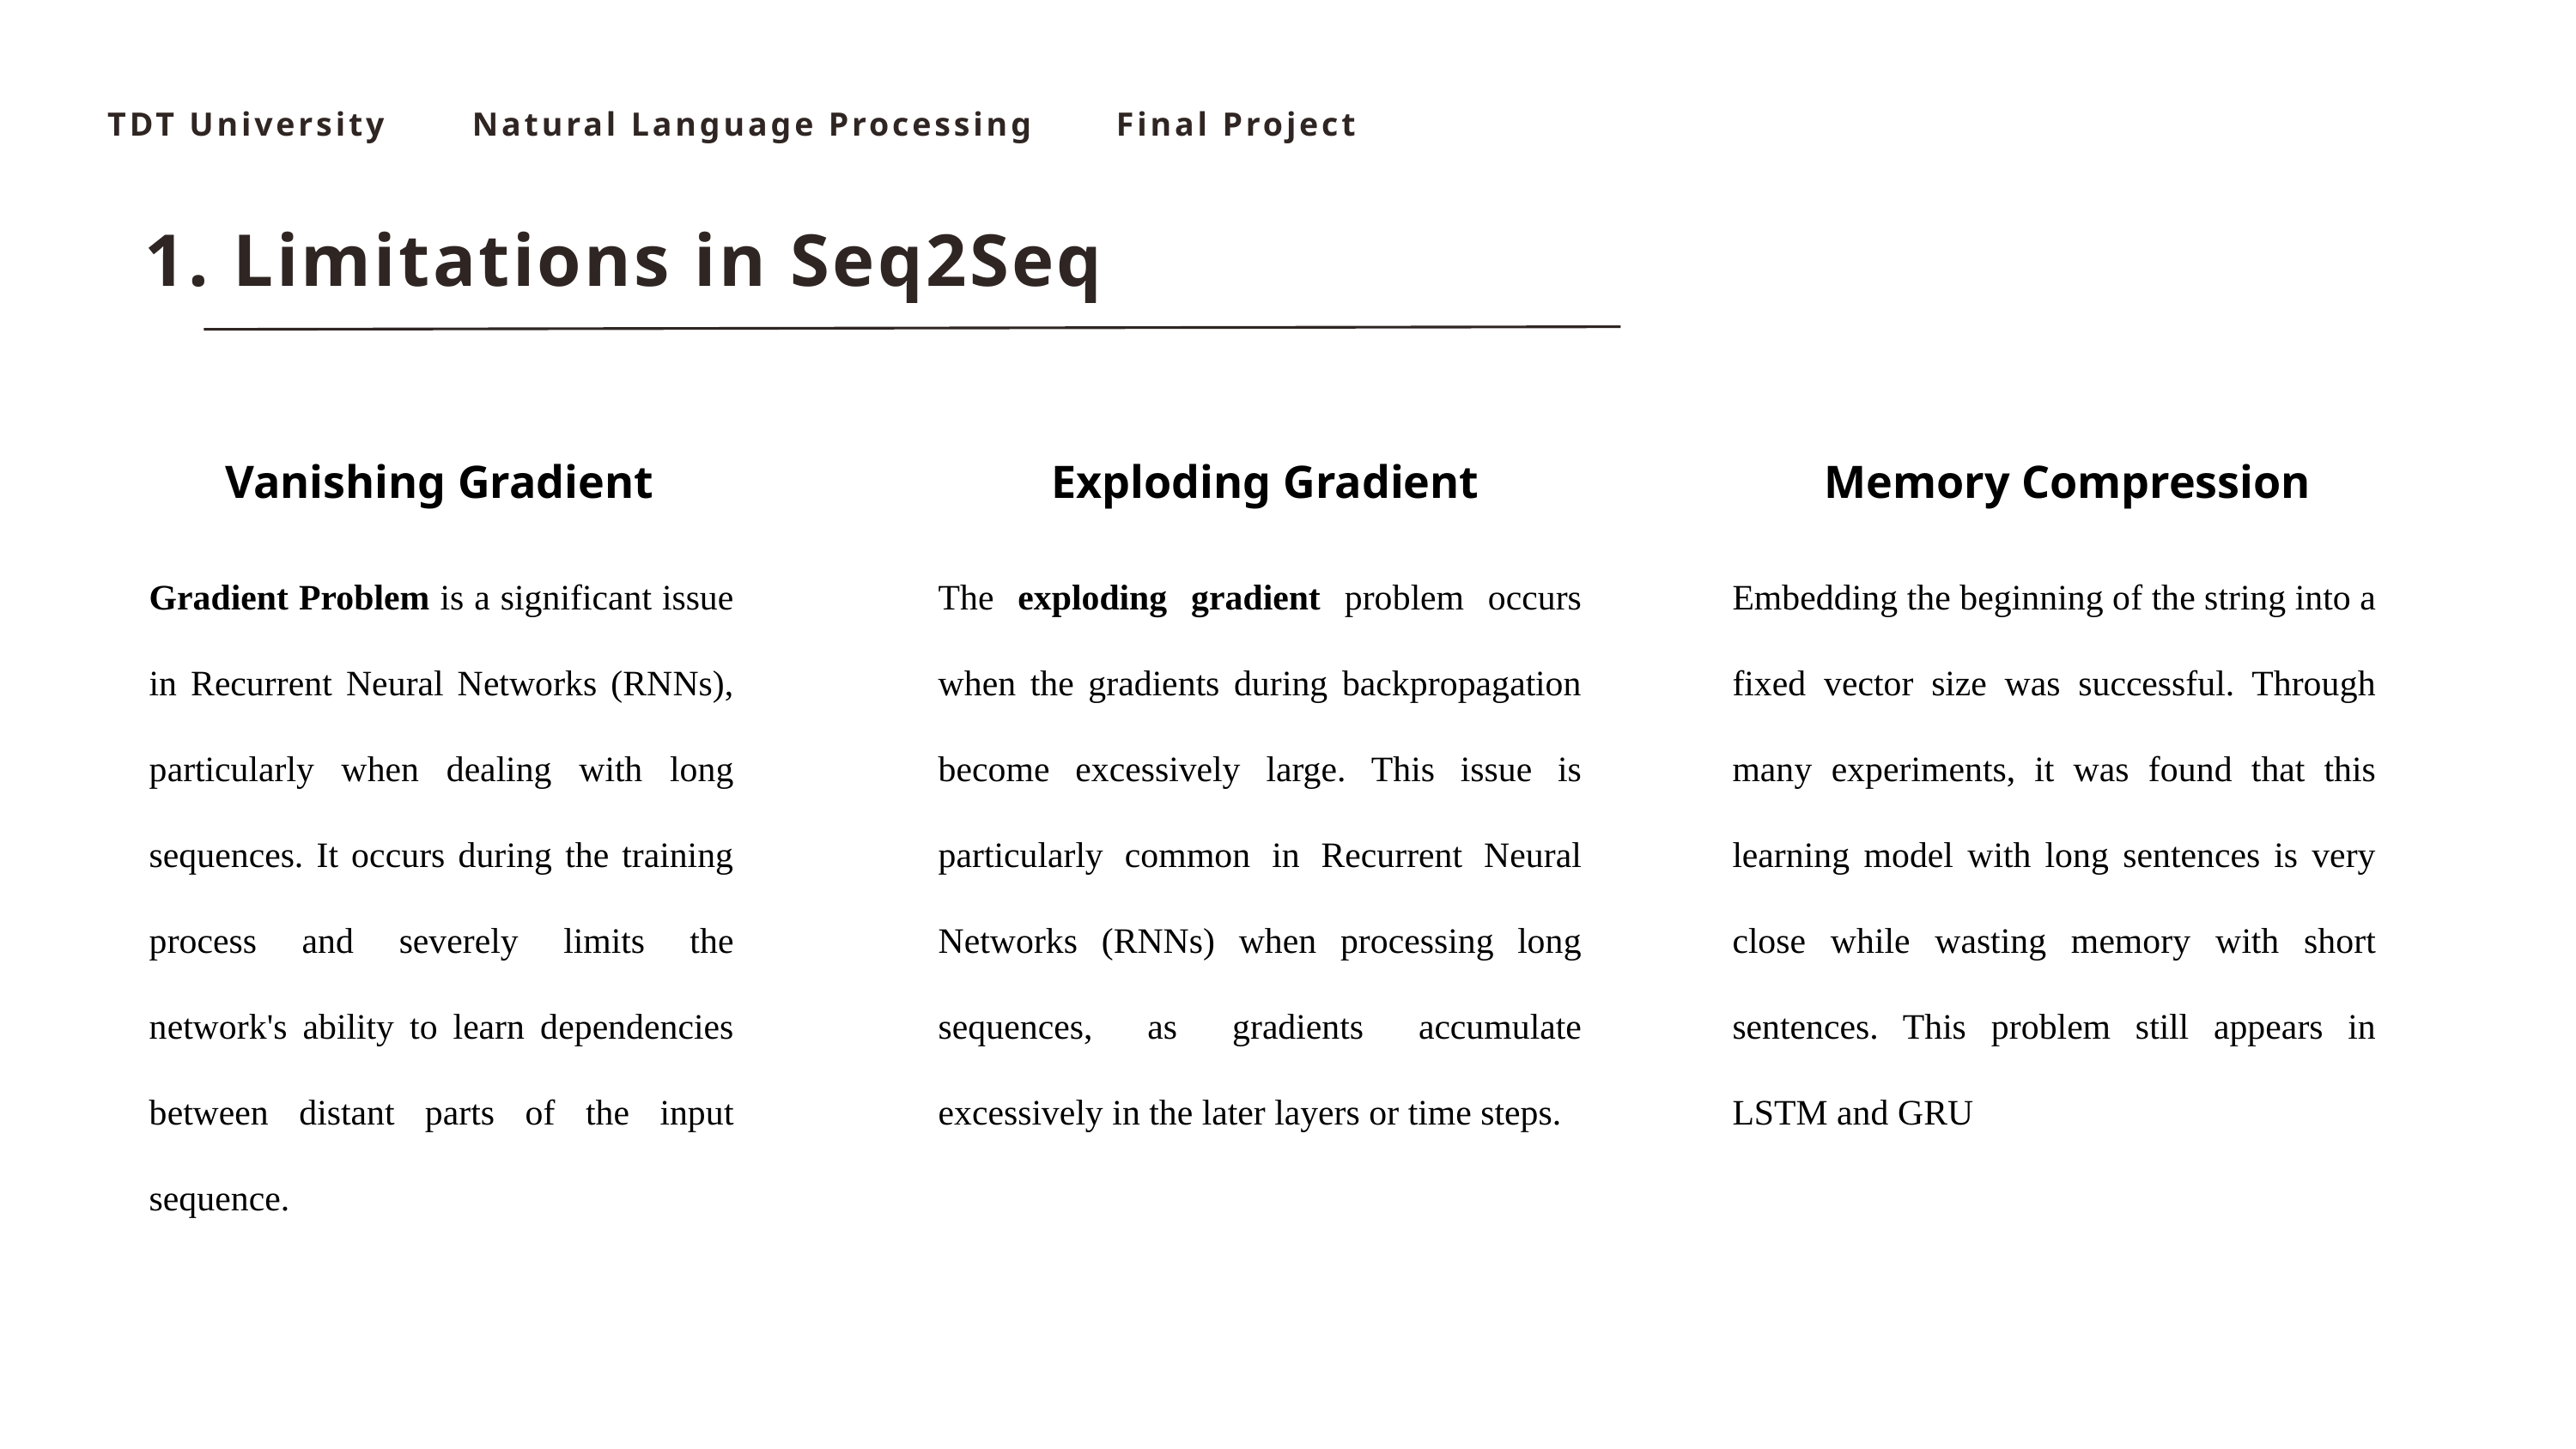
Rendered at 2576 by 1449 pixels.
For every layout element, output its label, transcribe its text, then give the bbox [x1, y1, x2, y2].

text_box Memory Compression [1824, 456, 2439, 508]
text_box The exploding gradient problem occurs when the gradients during backpropagation become excessively large. This issue is particularly common in Recurrent Neural Networks (RNNs) when processing long sequences, as gradients accumulate excessively in the later layers or time steps. [938, 530, 1583, 1133]
text_box Gradient Problem is a significant issue in Recurrent Neural Networks (RNNs), particularly when dealing with long sequences. It occurs during the training process and severely limits the network's ability to learn dependencies between distant parts of the input sequence. [149, 530, 734, 1218]
text_box Exploding Gradient [1051, 455, 1667, 507]
text_box TDT University [107, 104, 440, 142]
text_box Natural Language Processing [472, 104, 1115, 142]
text_box Embedding the beginning of the string into a fixed vector size was successful. Through many experiments, it was found that this learning model with long sentences is very close while wasting memory with short sentences. This problem still appears in LSTM and GRU [1732, 530, 2377, 1133]
text_box Vanishing Gradient [225, 455, 841, 507]
text_box Final Project [1115, 104, 1460, 142]
text_box 1. Limitations in Seq2Seq [144, 174, 2297, 301]
